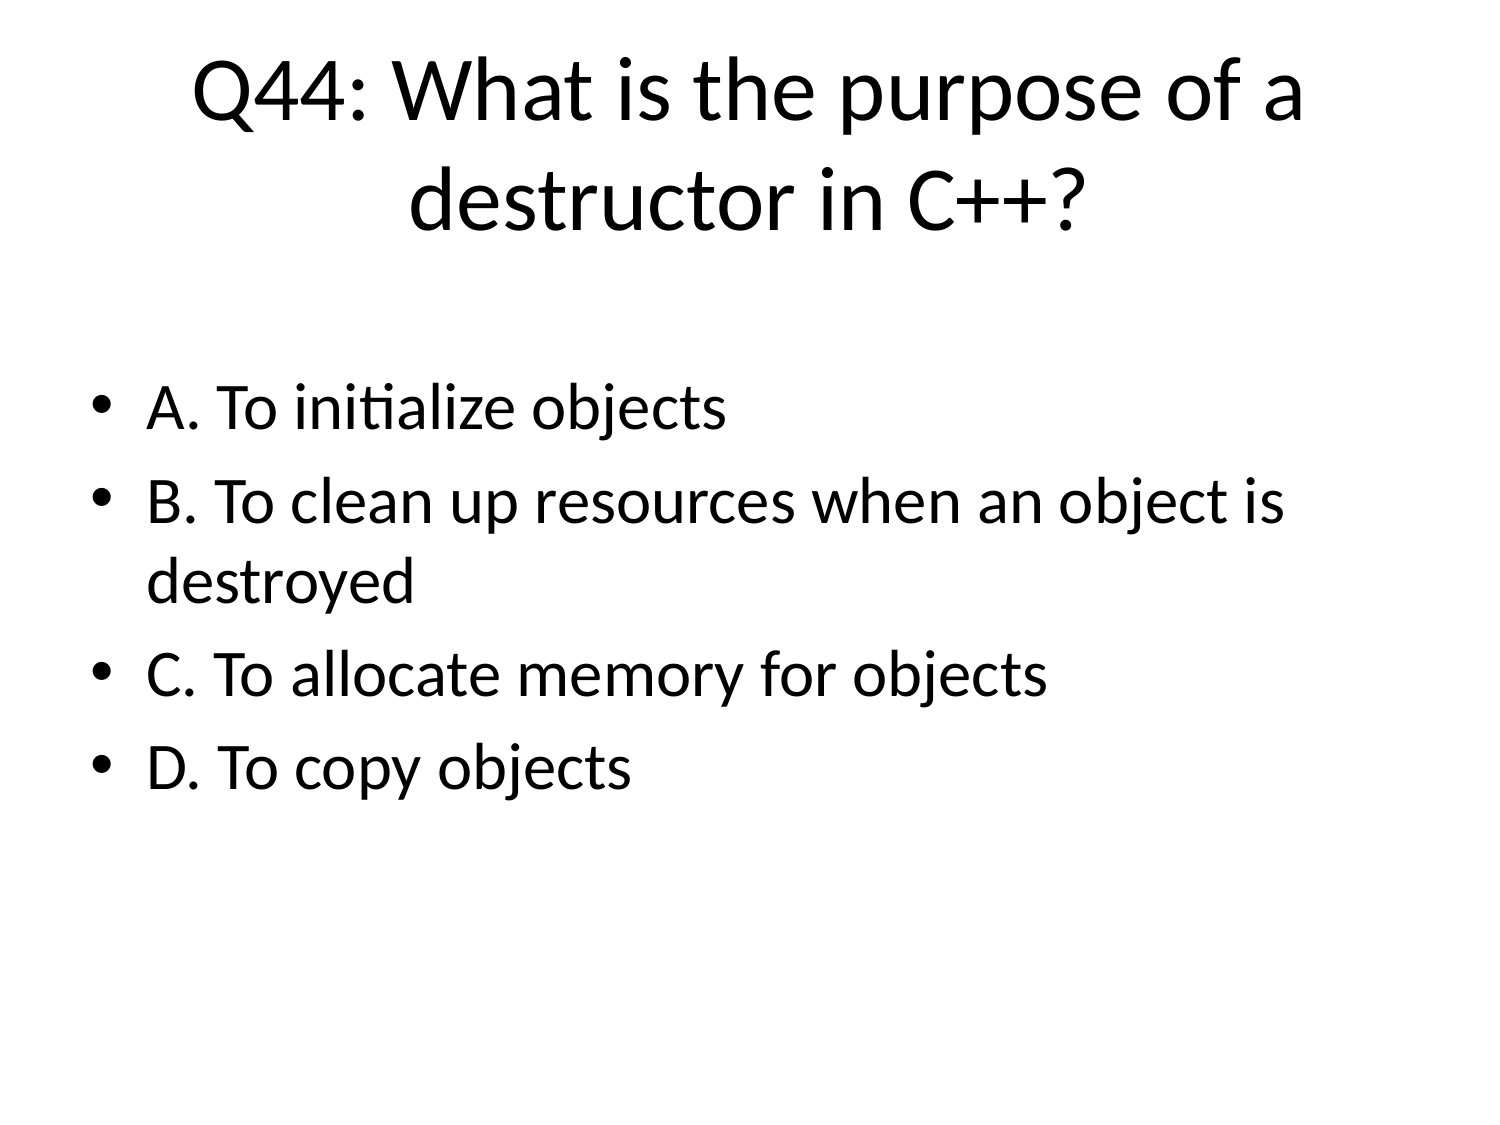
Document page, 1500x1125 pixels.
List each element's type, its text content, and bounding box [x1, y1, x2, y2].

title Q44: What is the purpose of a destructor in C++? [75, 45, 1425, 233]
list A. To initialize objects B. To clean up resources when an object is destroyed C. To allocate memory for objects D. To copy objects [75, 262, 1425, 1005]
